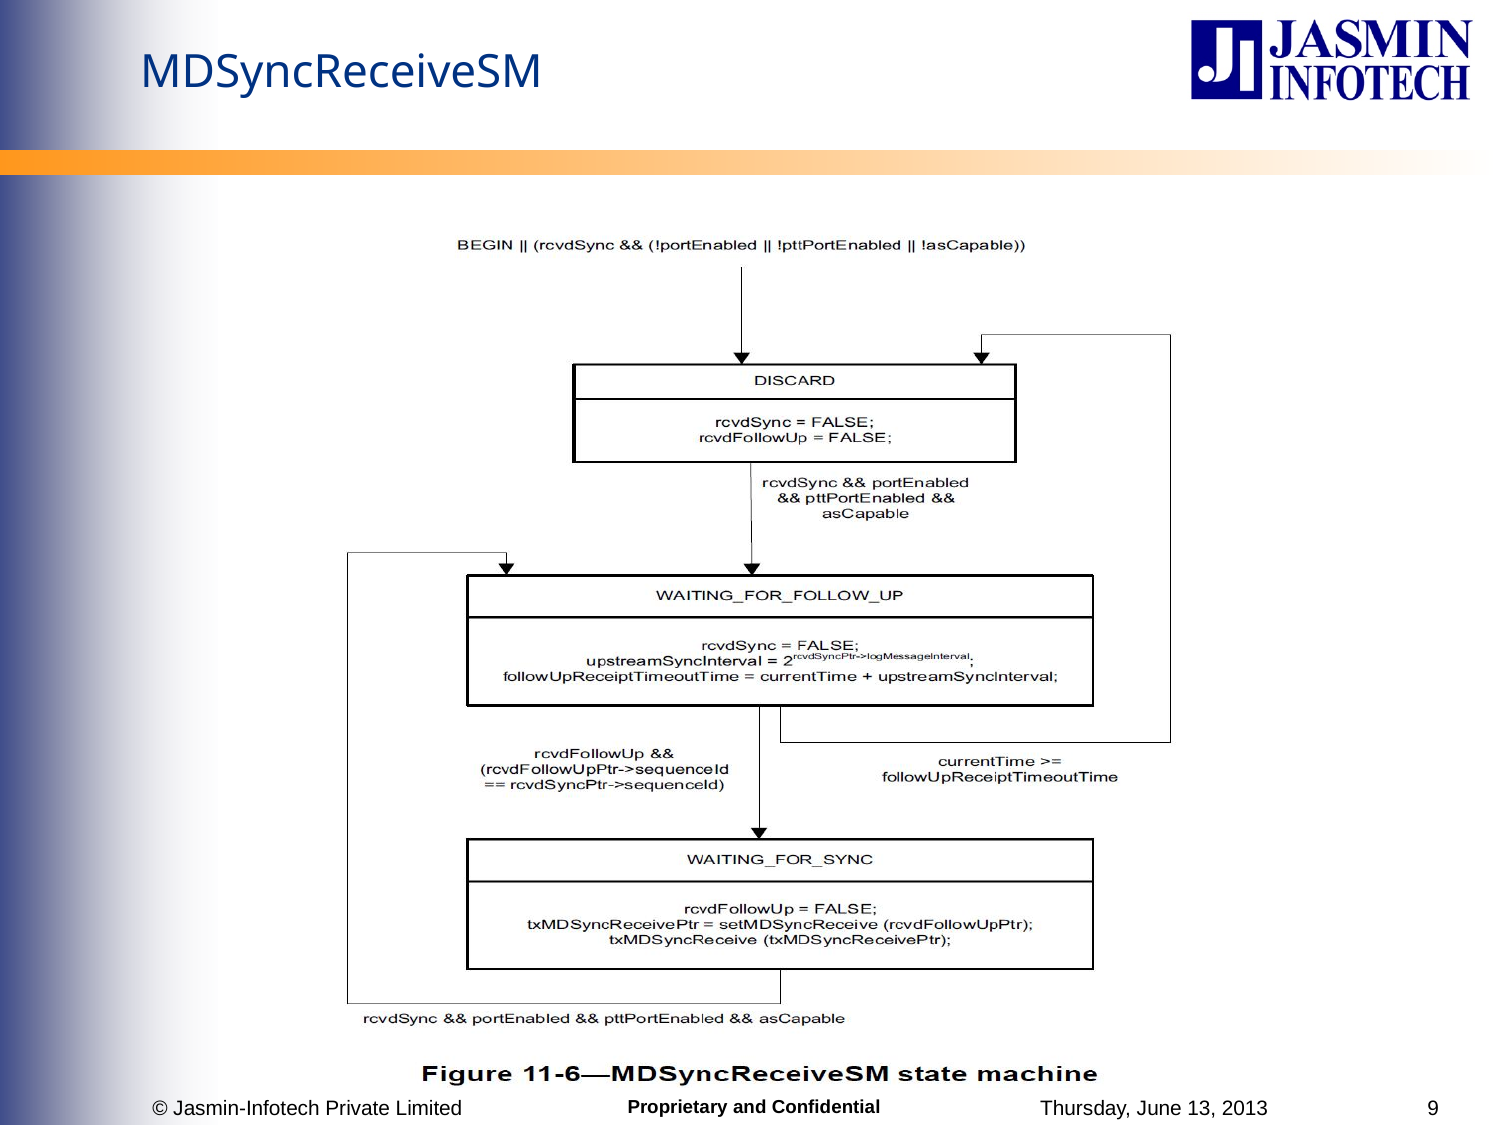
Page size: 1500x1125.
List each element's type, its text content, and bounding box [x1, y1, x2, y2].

title MDSyncReceiveSM [124, 24, 1188, 113]
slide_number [1024, 1087, 1413, 1125]
picture [0, 175, 218, 1125]
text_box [543, 150, 548, 175]
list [312, 224, 1288, 1088]
footer © Jasmin-Infotech Private Limited [137, 1087, 488, 1125]
picture [0, 0, 218, 150]
slide_number 9 [1413, 1087, 1500, 1125]
picture [1187, 12, 1475, 105]
